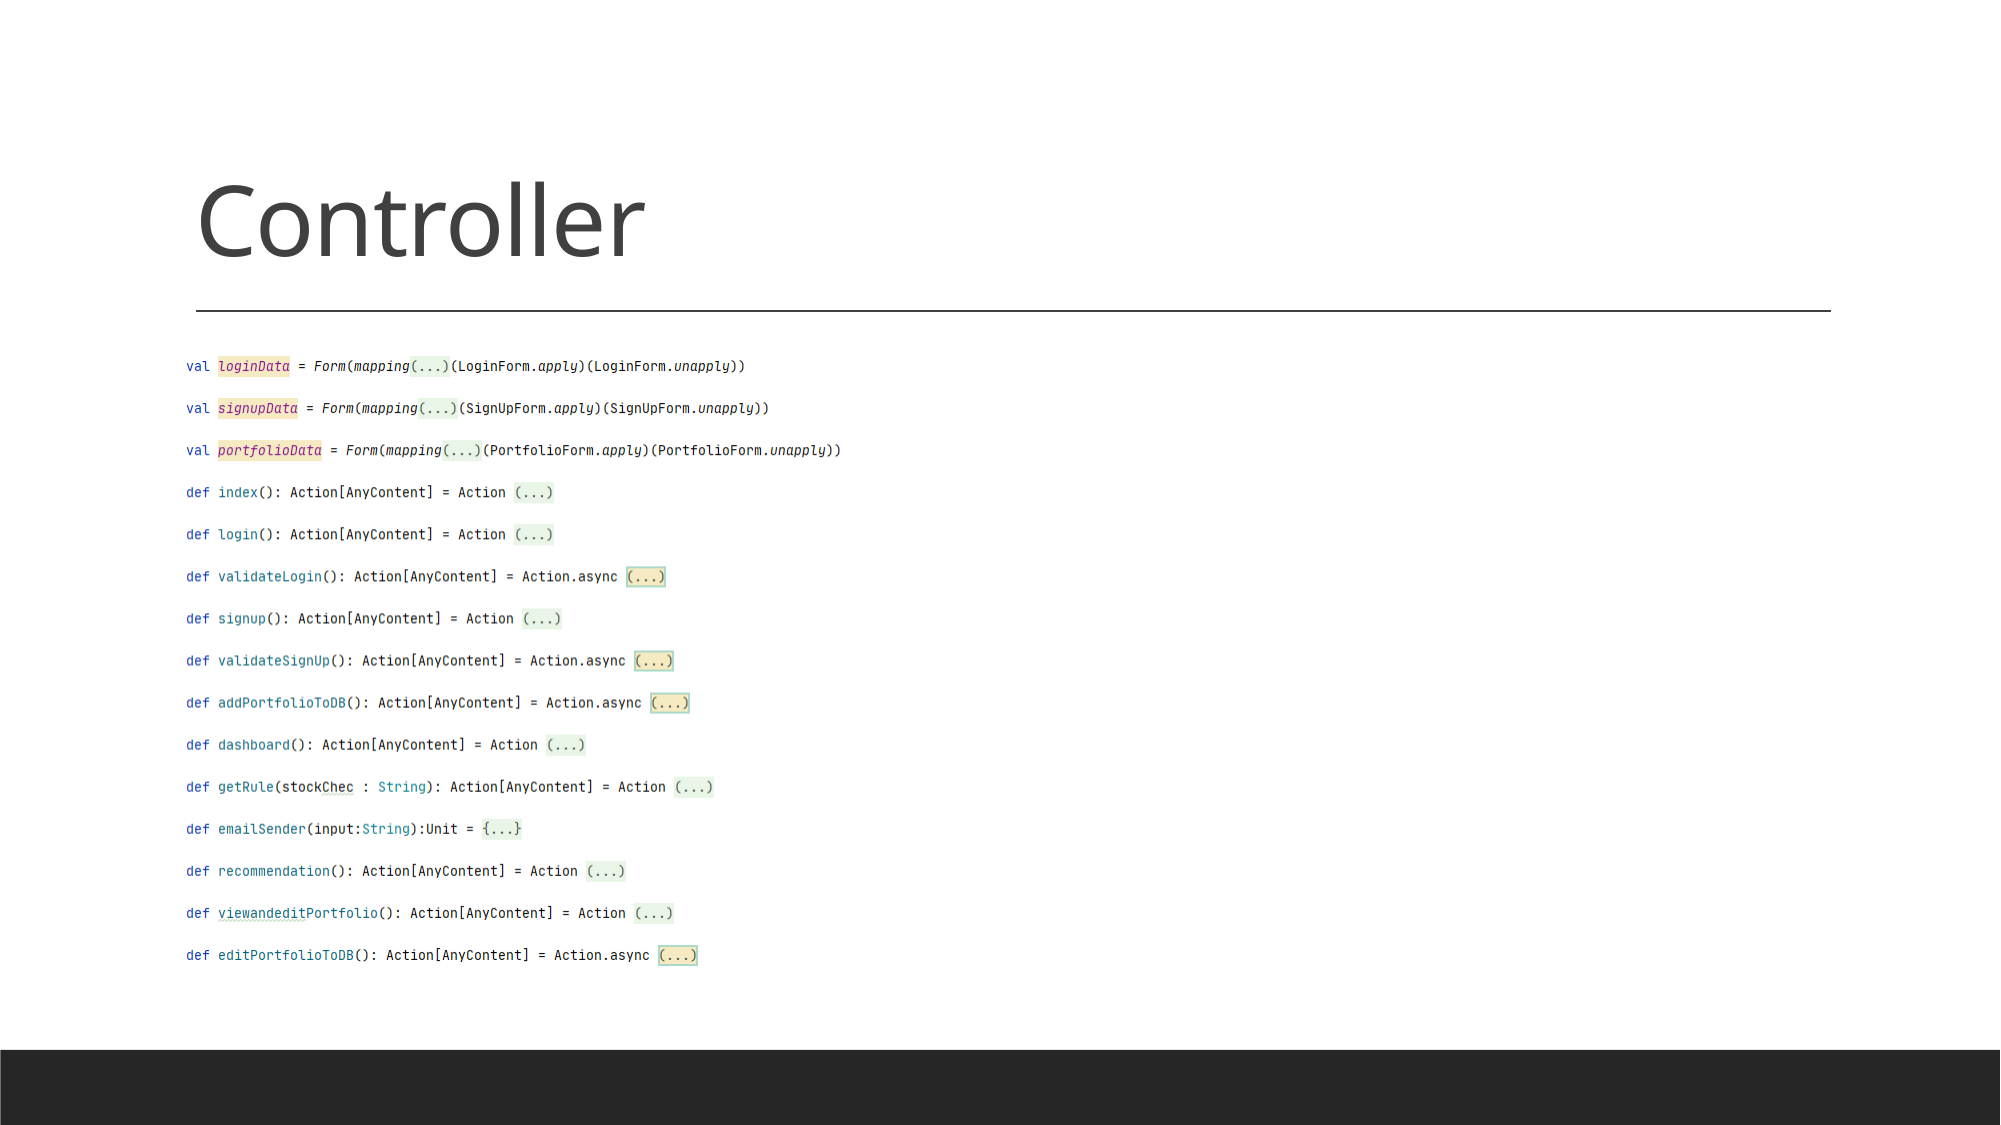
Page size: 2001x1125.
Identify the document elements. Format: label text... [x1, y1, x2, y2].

title Controller [180, 47, 1830, 285]
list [179, 353, 851, 972]
